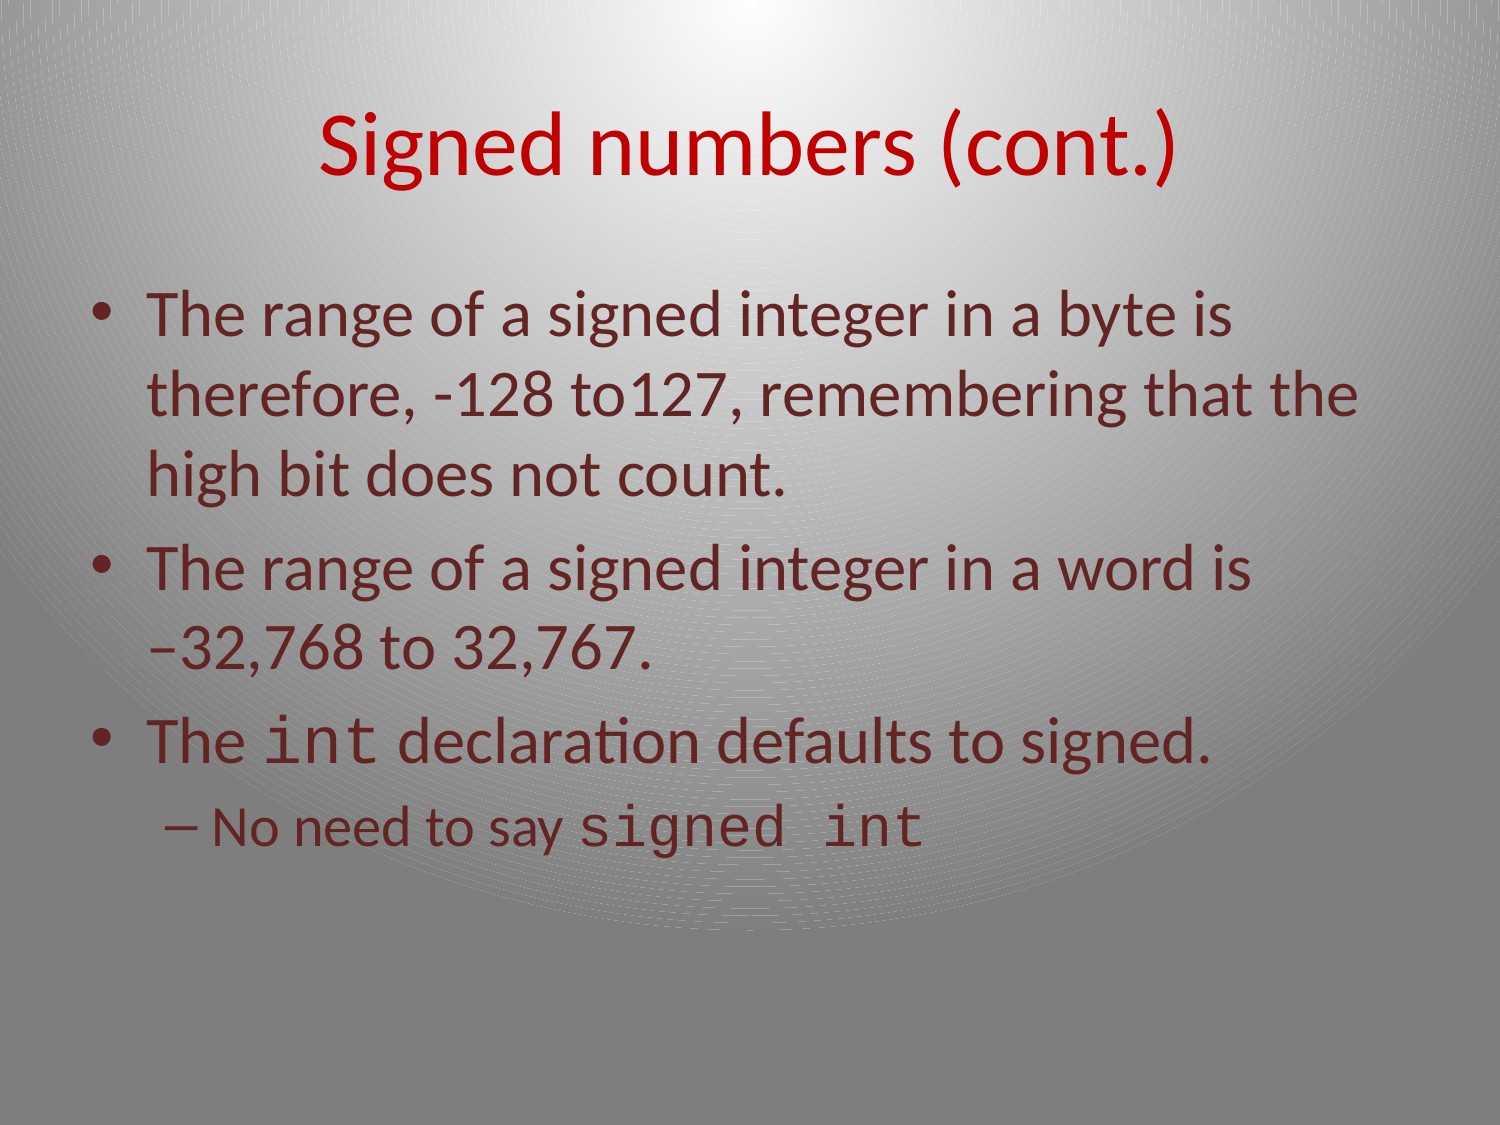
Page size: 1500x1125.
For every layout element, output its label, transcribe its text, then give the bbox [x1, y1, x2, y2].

list The range of a signed integer in a byte is therefore, -128 to127, remembering that the high bit does not count. The range of a signed integer in a word is –32,768 to 32,767. The int declaration defaults to signed. No need to say signed int [75, 262, 1425, 1005]
title Signed numbers (cont.) [75, 45, 1425, 233]
